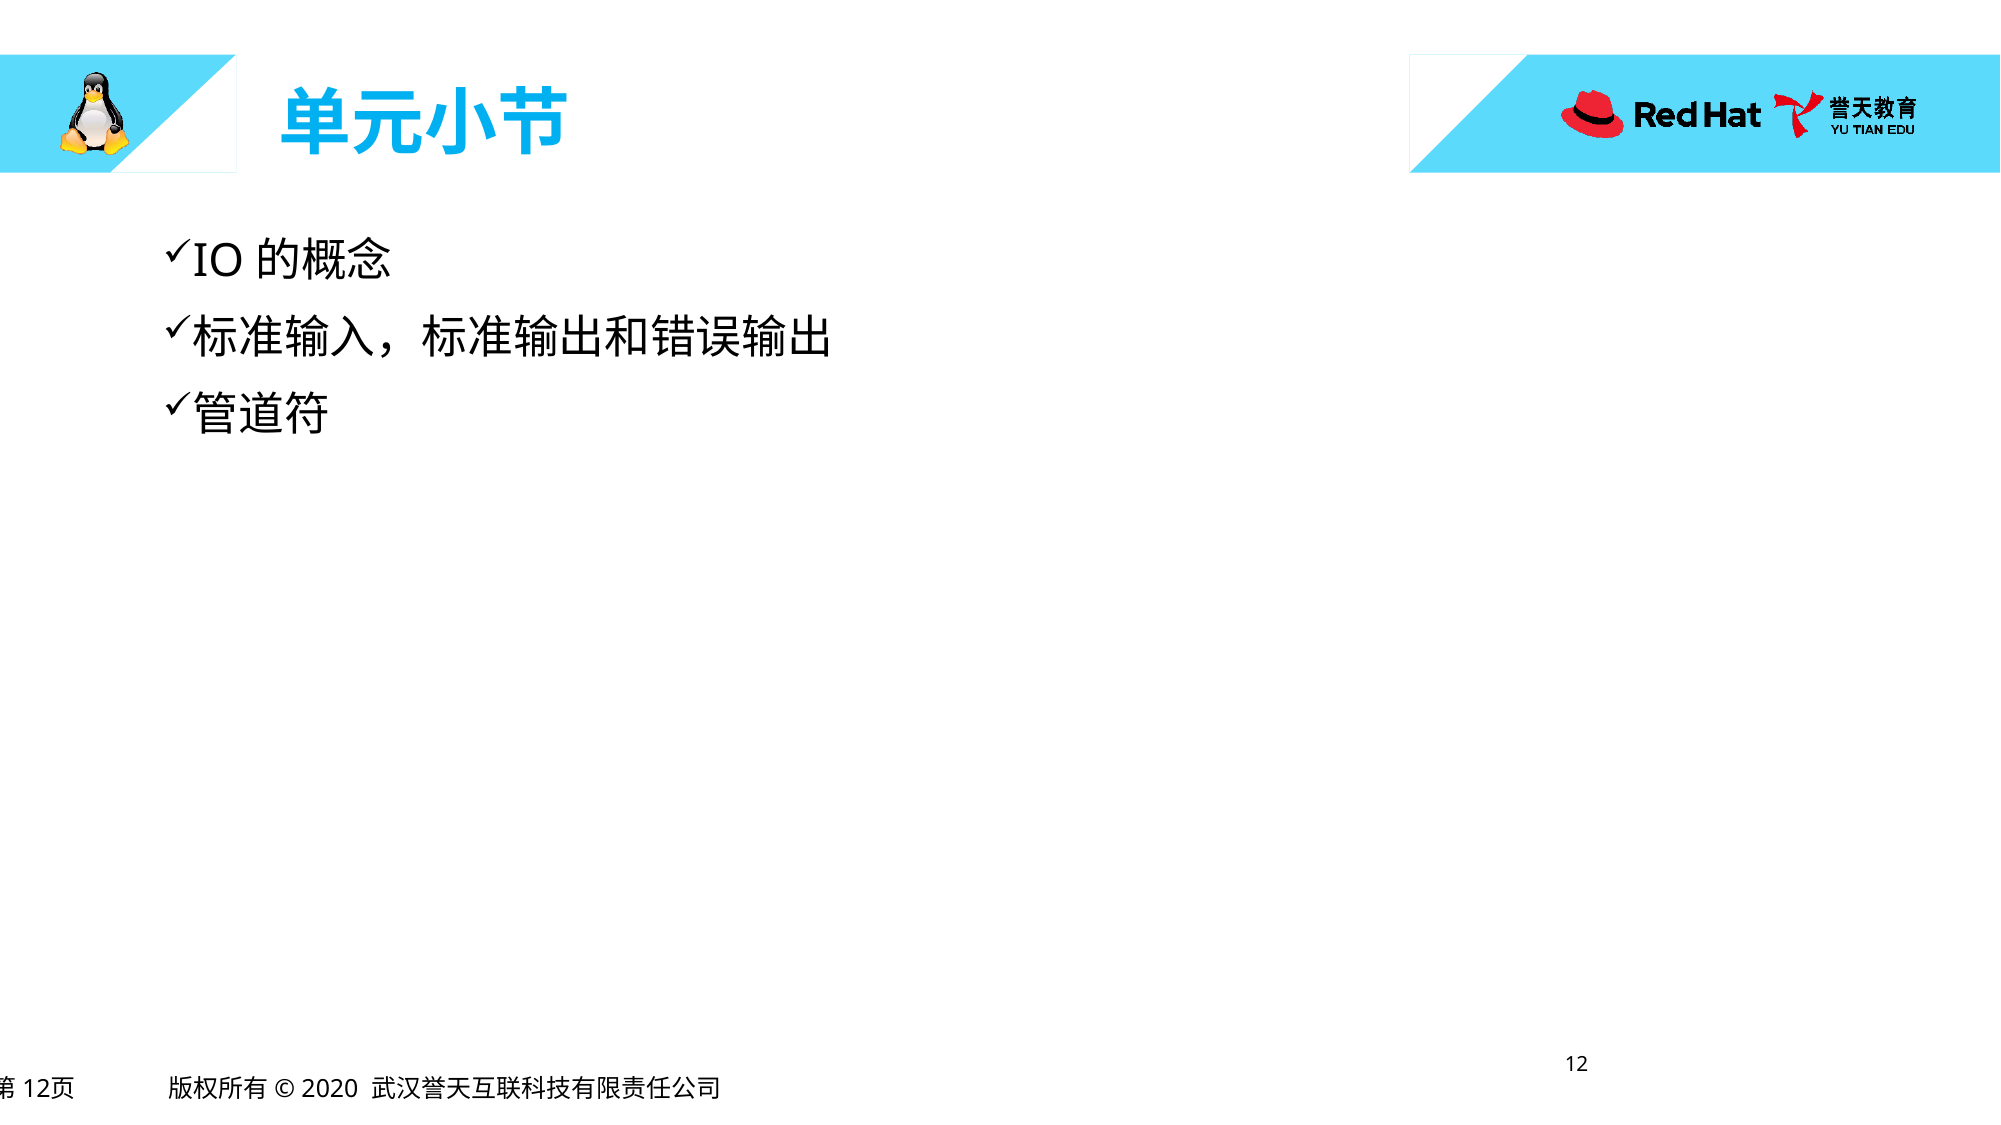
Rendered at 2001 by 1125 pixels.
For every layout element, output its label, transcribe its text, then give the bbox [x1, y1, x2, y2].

picture [1774, 90, 1916, 138]
list IO的概念 标准输入，标准输出和错误输出 管道符 [149, 202, 1882, 971]
picture [60, 72, 129, 155]
slide_number 11 [1550, 1042, 2000, 1103]
picture [1561, 90, 1761, 138]
